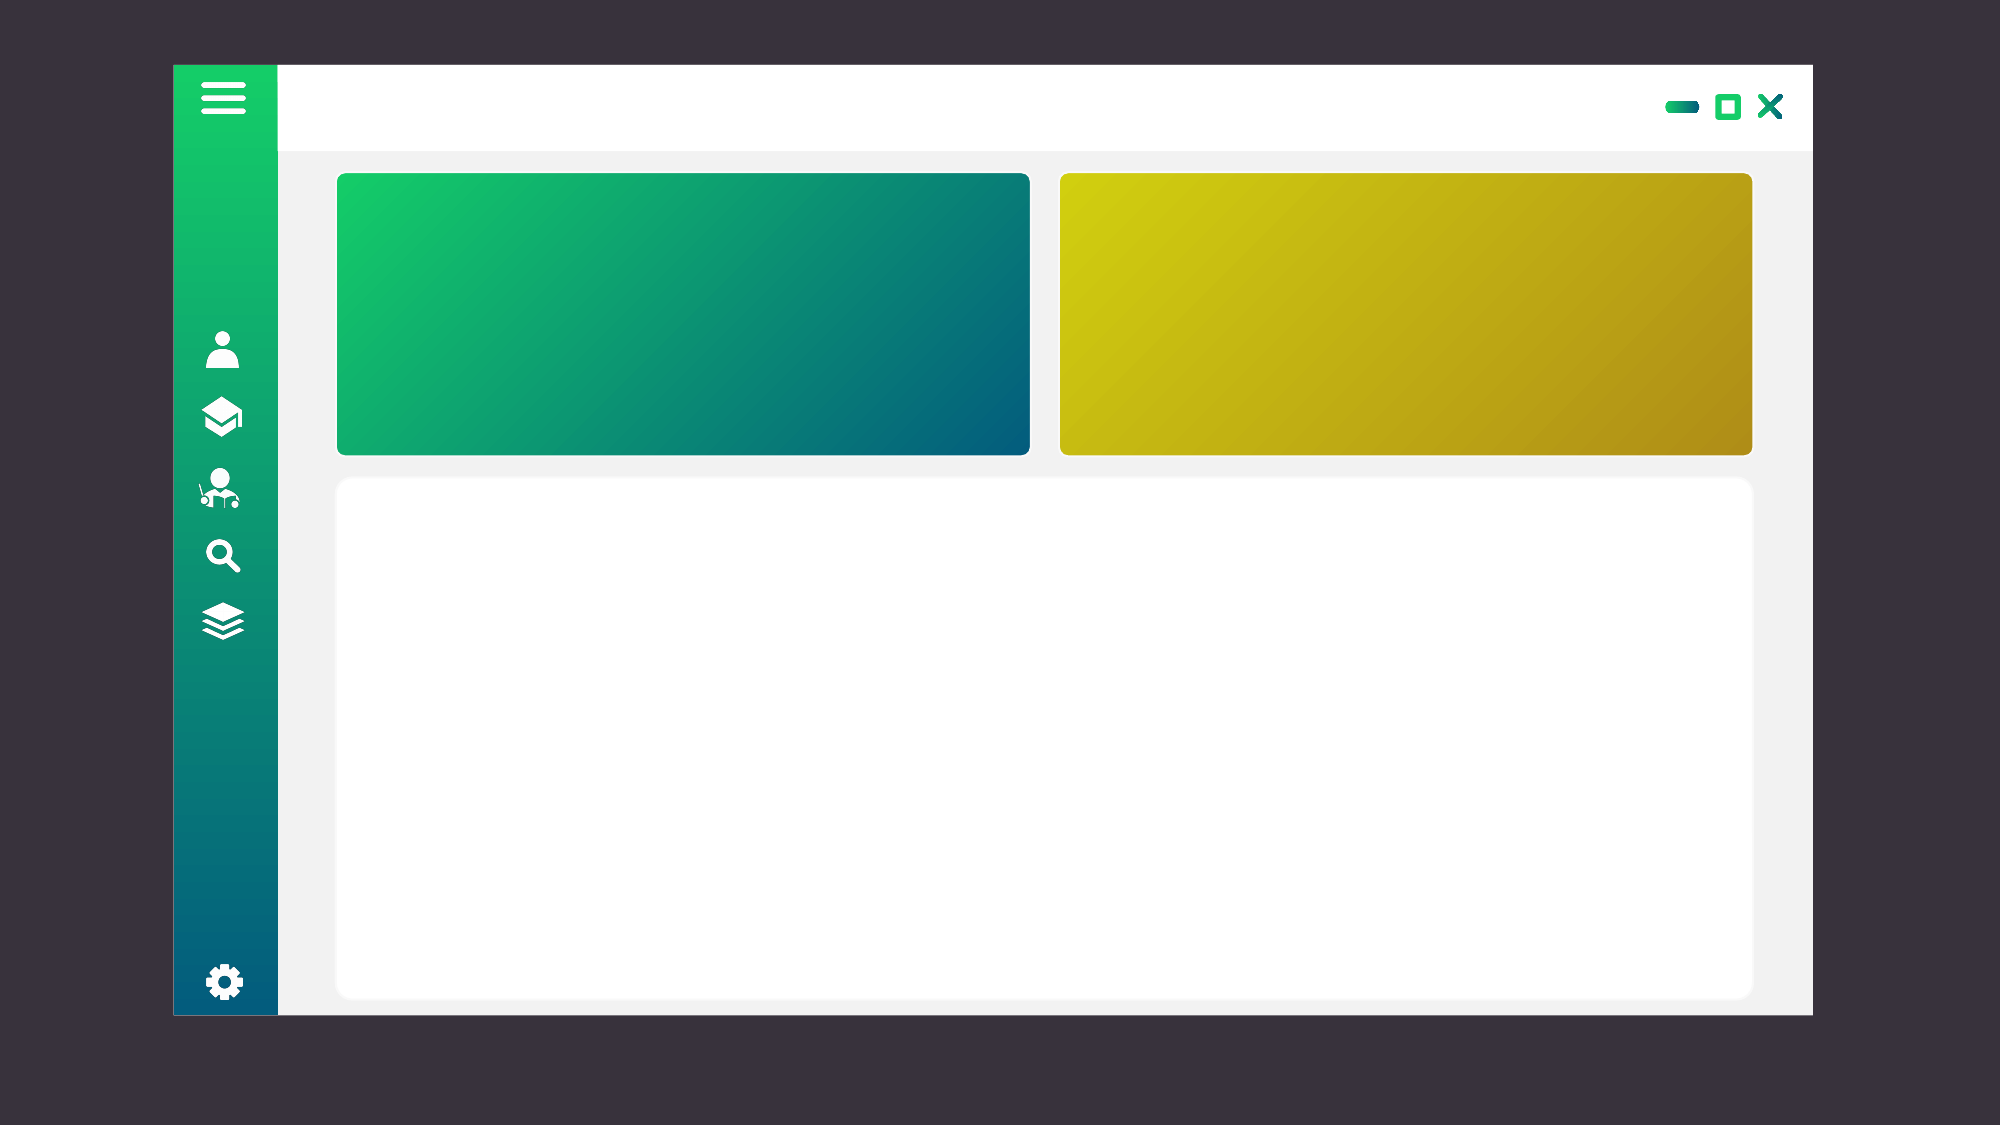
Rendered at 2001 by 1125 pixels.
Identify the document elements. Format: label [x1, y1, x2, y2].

text_box [173, 64, 1813, 1016]
picture [207, 965, 242, 999]
picture [201, 82, 246, 114]
text_box [196, 331, 245, 640]
text_box [1665, 89, 1787, 123]
